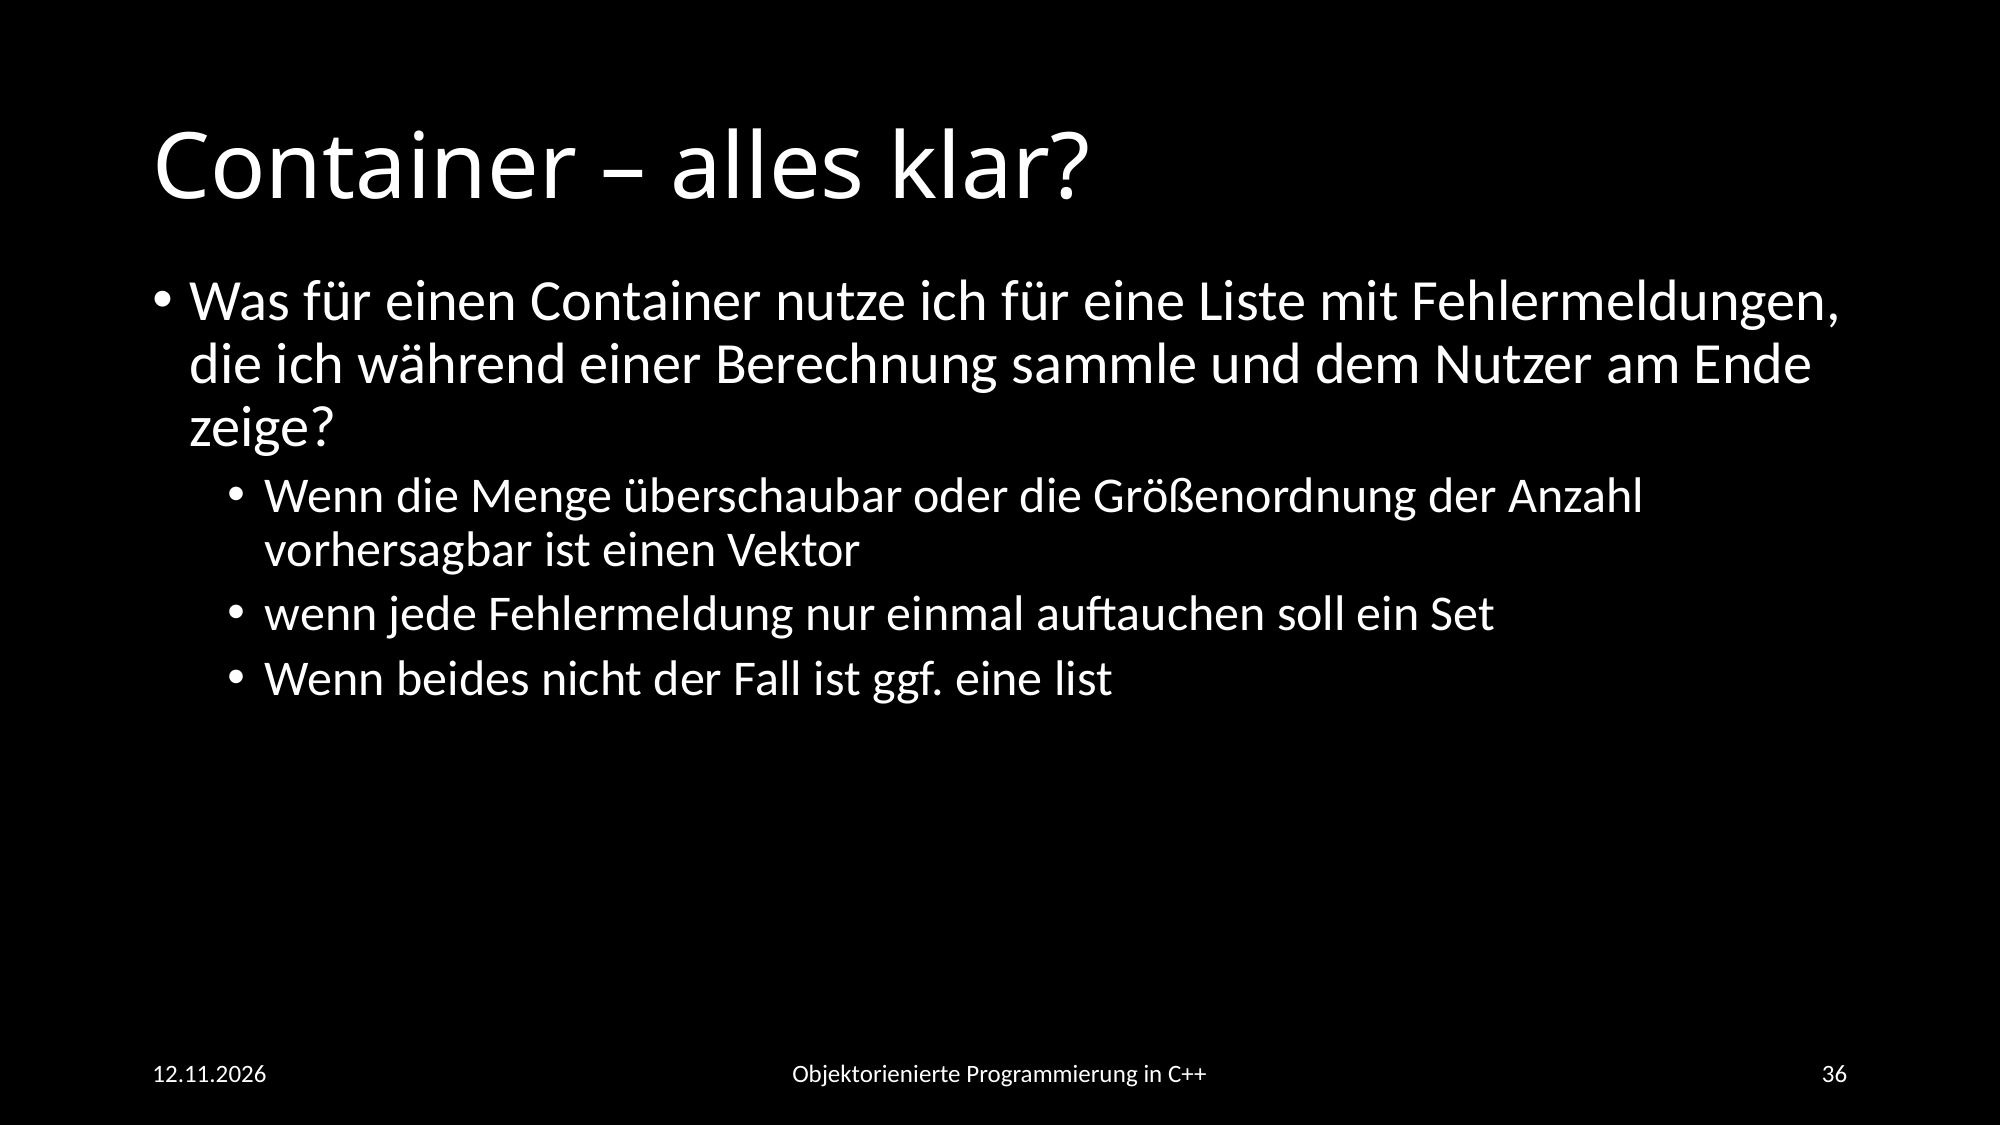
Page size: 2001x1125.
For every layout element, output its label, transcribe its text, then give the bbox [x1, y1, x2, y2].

slide_number 36 [1412, 1042, 1863, 1103]
title Container – alles klar? [137, 59, 1863, 262]
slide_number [137, 1042, 588, 1103]
footer Objektorienierte Programmierung in C++ [662, 1042, 1338, 1103]
list Was für einen Container nutze ich für eine Liste mit Fehlermeldungen, die ich während einer Berechnung sammle und dem Nutzer am Ende zeige? Wenn die Menge überschaubar oder die Größenordnung der Anzahl vorhersagbar ist einen Vektor wenn jede Fehlermeldung nur einmal auftauchen soll ein Set Wenn beides nicht der Fall ist ggf. eine list [137, 262, 1882, 996]
